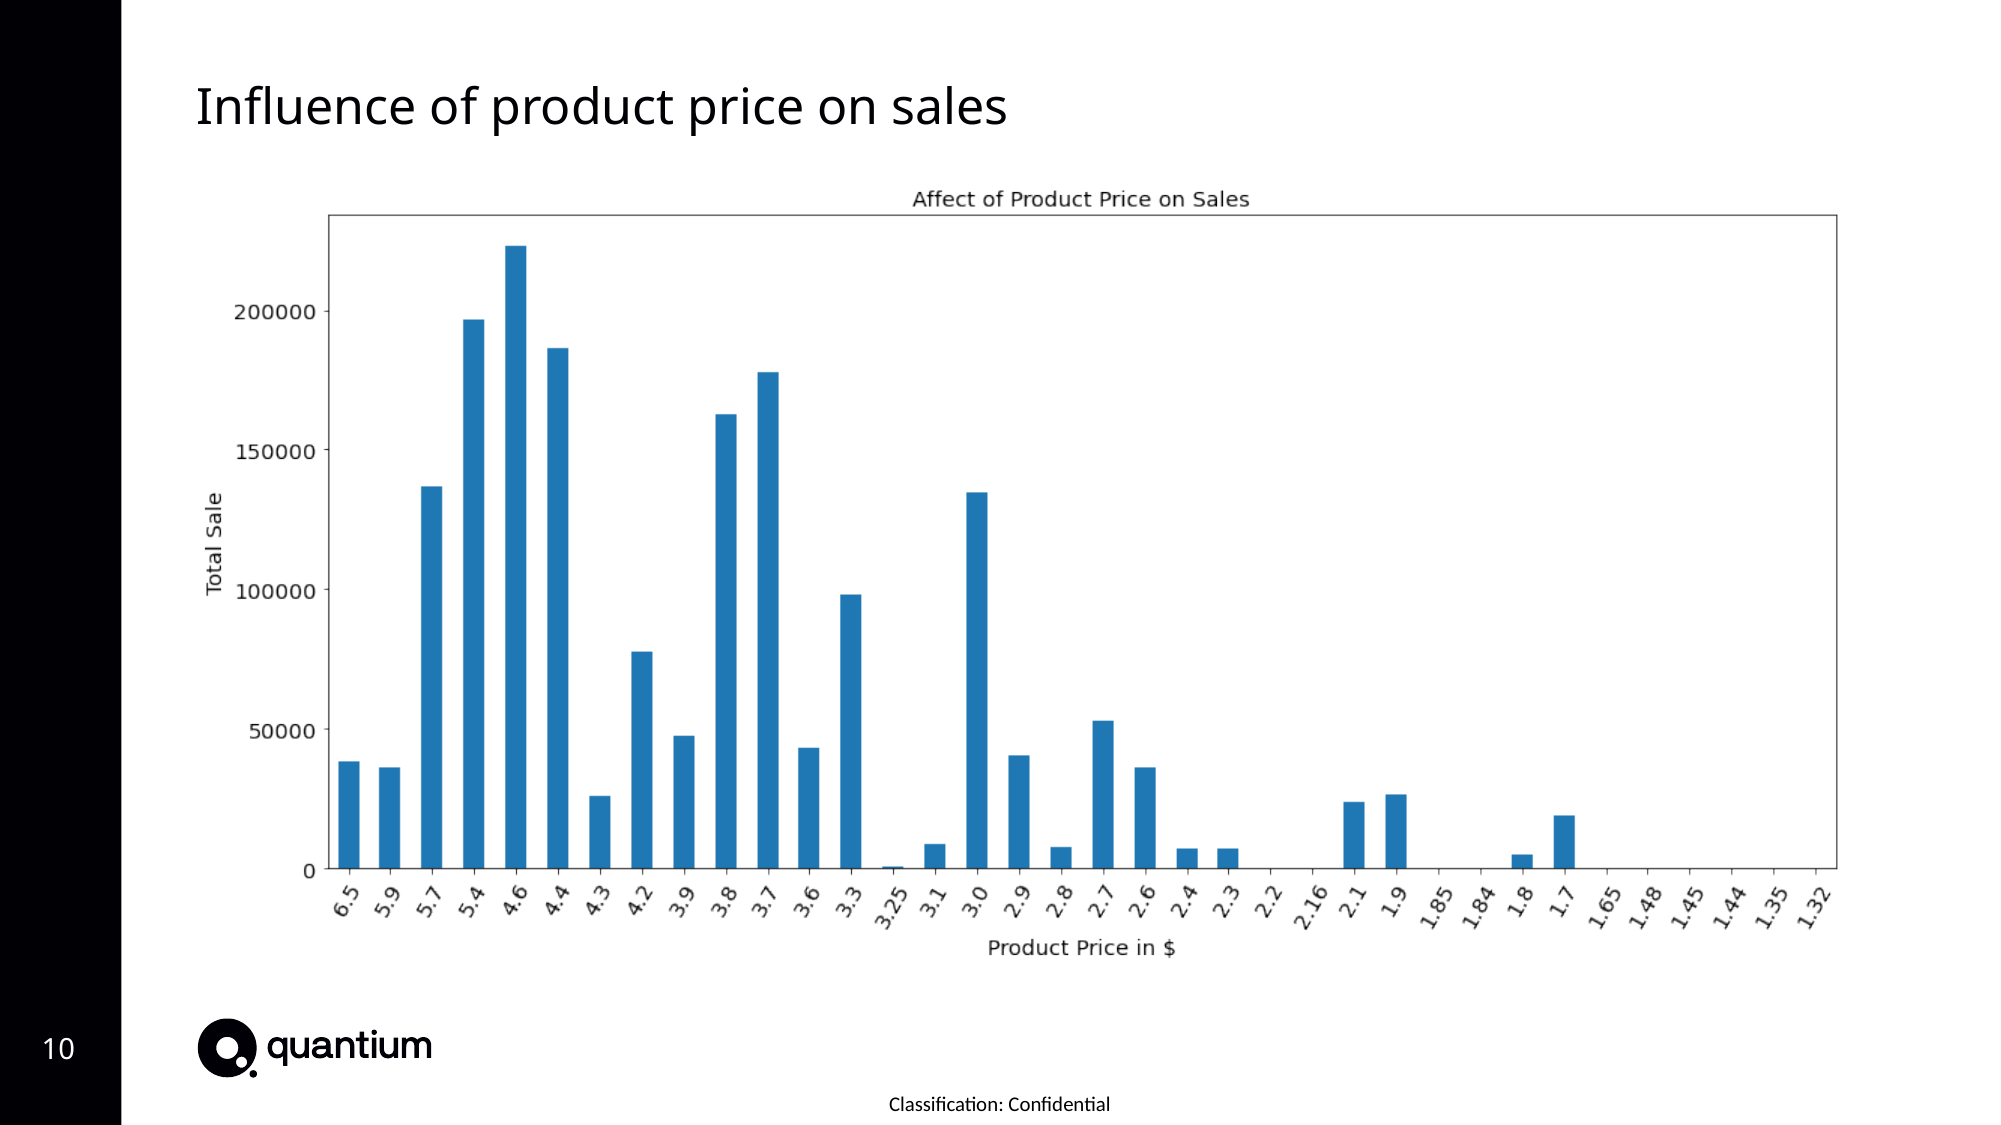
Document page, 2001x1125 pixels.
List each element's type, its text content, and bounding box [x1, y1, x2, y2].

picture [196, 180, 1847, 969]
list Influence of product price on sales [196, 74, 1916, 210]
